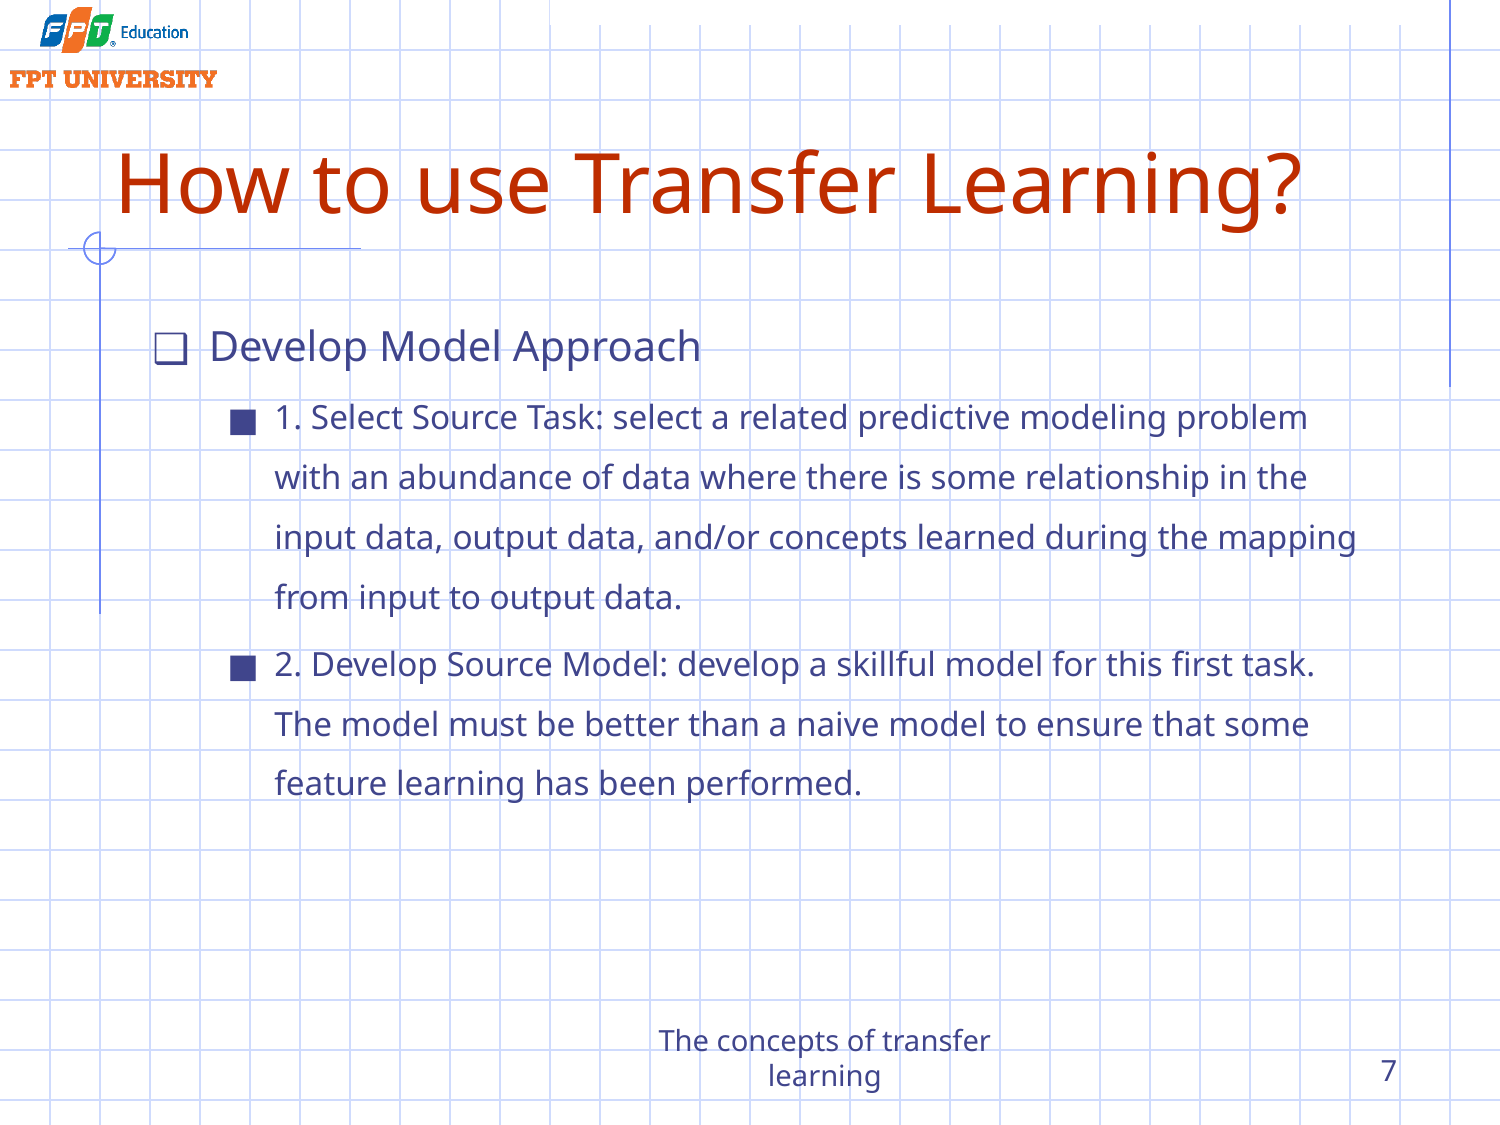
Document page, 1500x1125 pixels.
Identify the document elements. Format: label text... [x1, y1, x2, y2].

picture [10, 6, 217, 88]
text_box ‹#› [1099, 1024, 1413, 1100]
title How to use Transfer Learning? [99, 50, 1438, 238]
text_box The concepts of transfer learning [587, 1024, 1063, 1100]
list Develop Model Approach 1. Select Source Task: select a related predictive modeling problem with an abundance of data where there is some relationship in the input data, output data, and/or concepts learned during the mapping from input to output data. 2. Develop Source Model: develop a skillful model for this first task. The model must be better than a naive model to ensure that some feature learning has been performed. [137, 287, 1375, 988]
